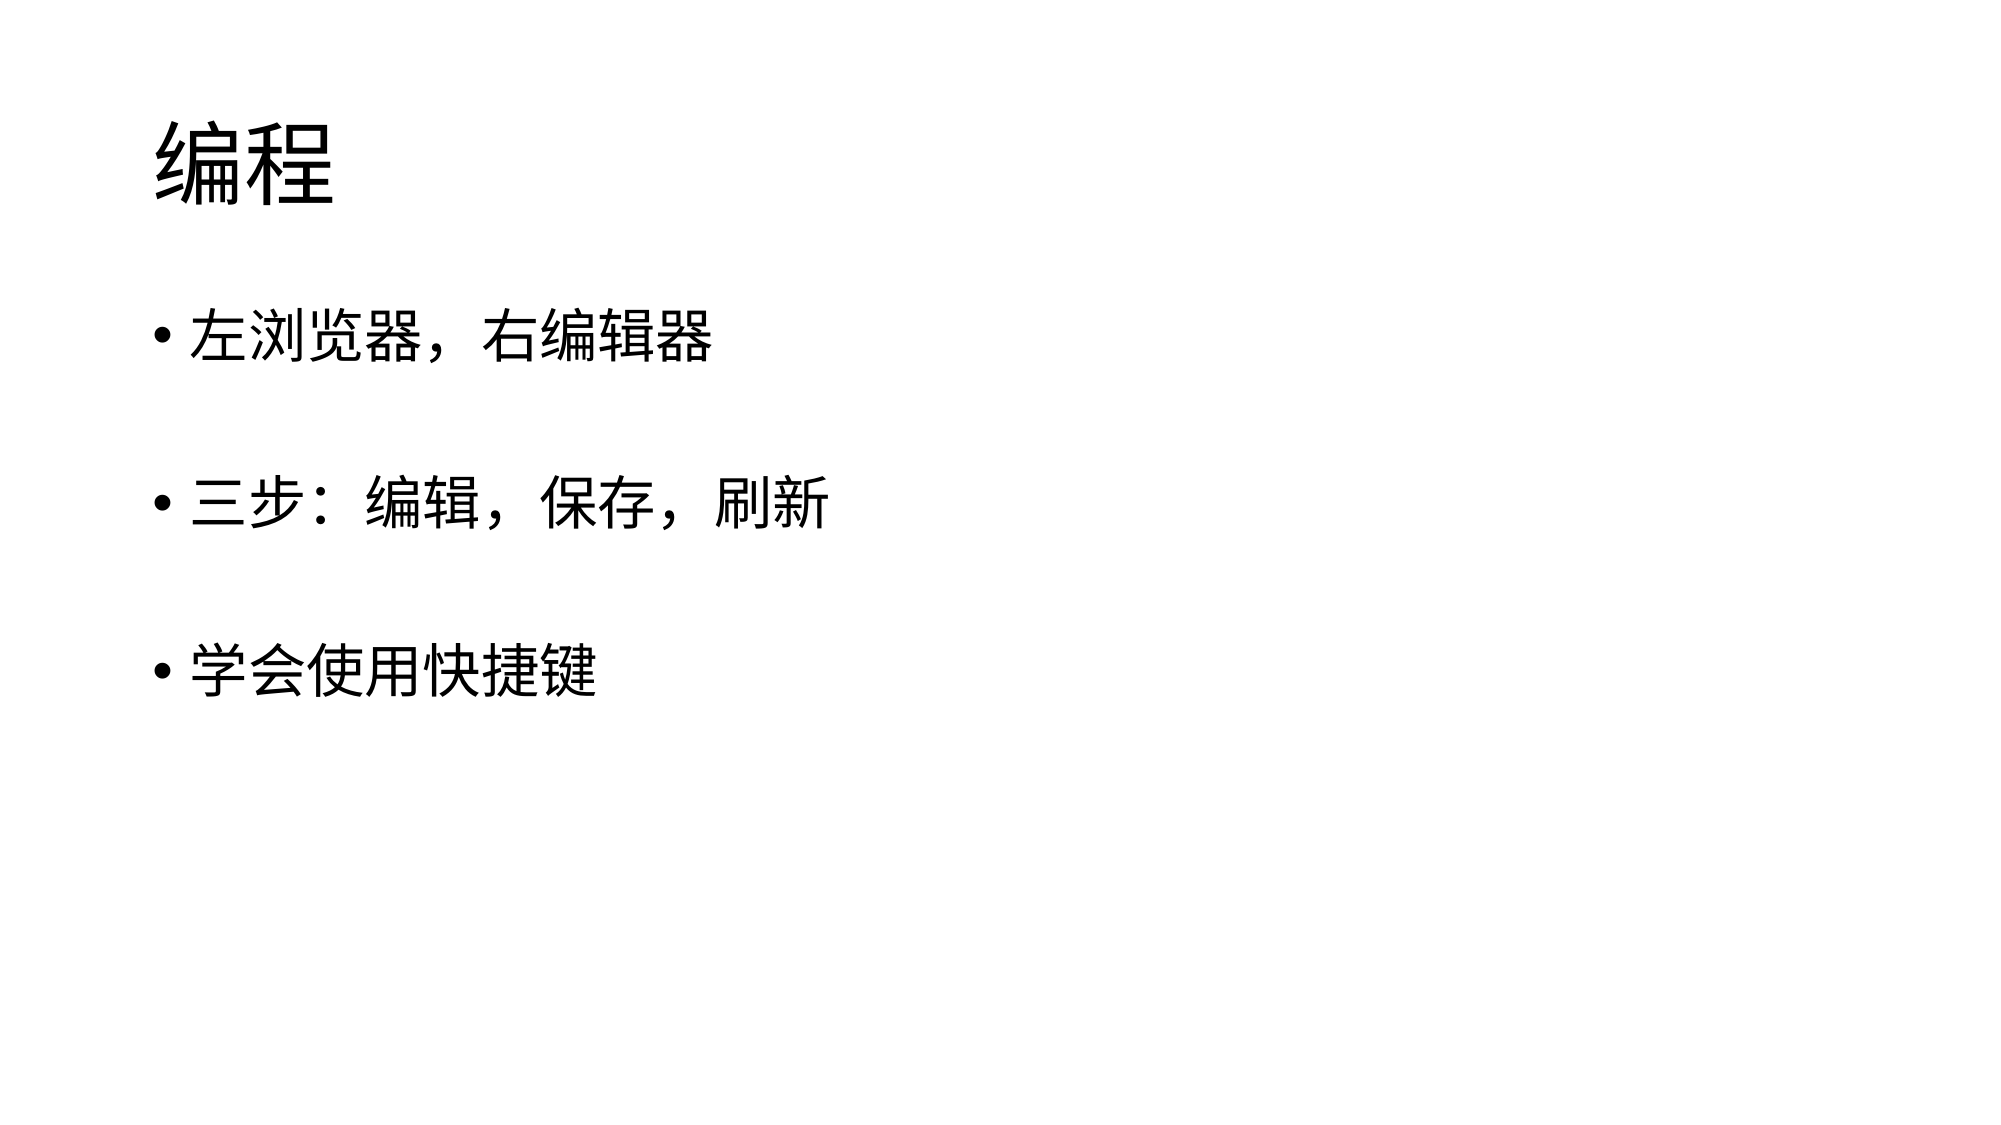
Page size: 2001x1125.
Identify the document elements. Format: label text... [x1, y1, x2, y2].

title 编程 [137, 59, 1863, 278]
list 左浏览器，右编辑器 三步：编辑，保存，刷新 学会使用快捷键 [137, 299, 1863, 1014]
